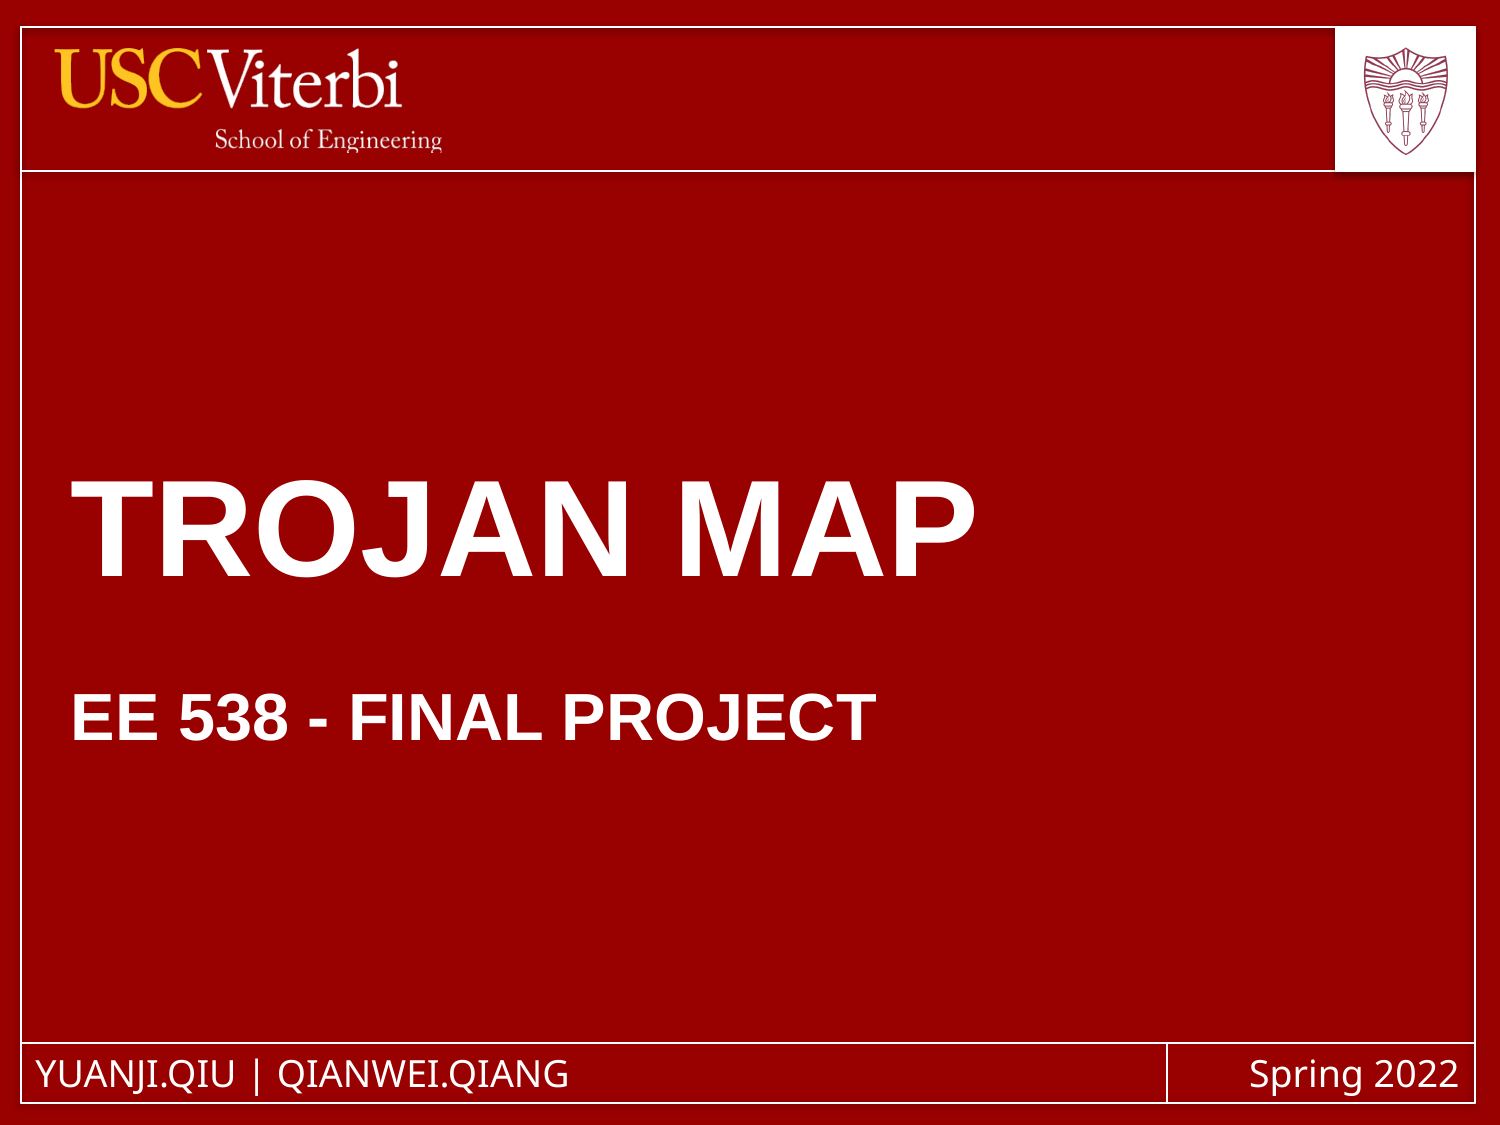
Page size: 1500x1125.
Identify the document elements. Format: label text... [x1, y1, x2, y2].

footer YuanJi.Qiu | QianWei.Qiang [20, 1042, 1168, 1104]
title Trojan Map [56, 289, 1371, 611]
text_box EE 538 - Final Project [56, 665, 1371, 761]
slide_number Spring 2022 [1168, 1042, 1476, 1104]
